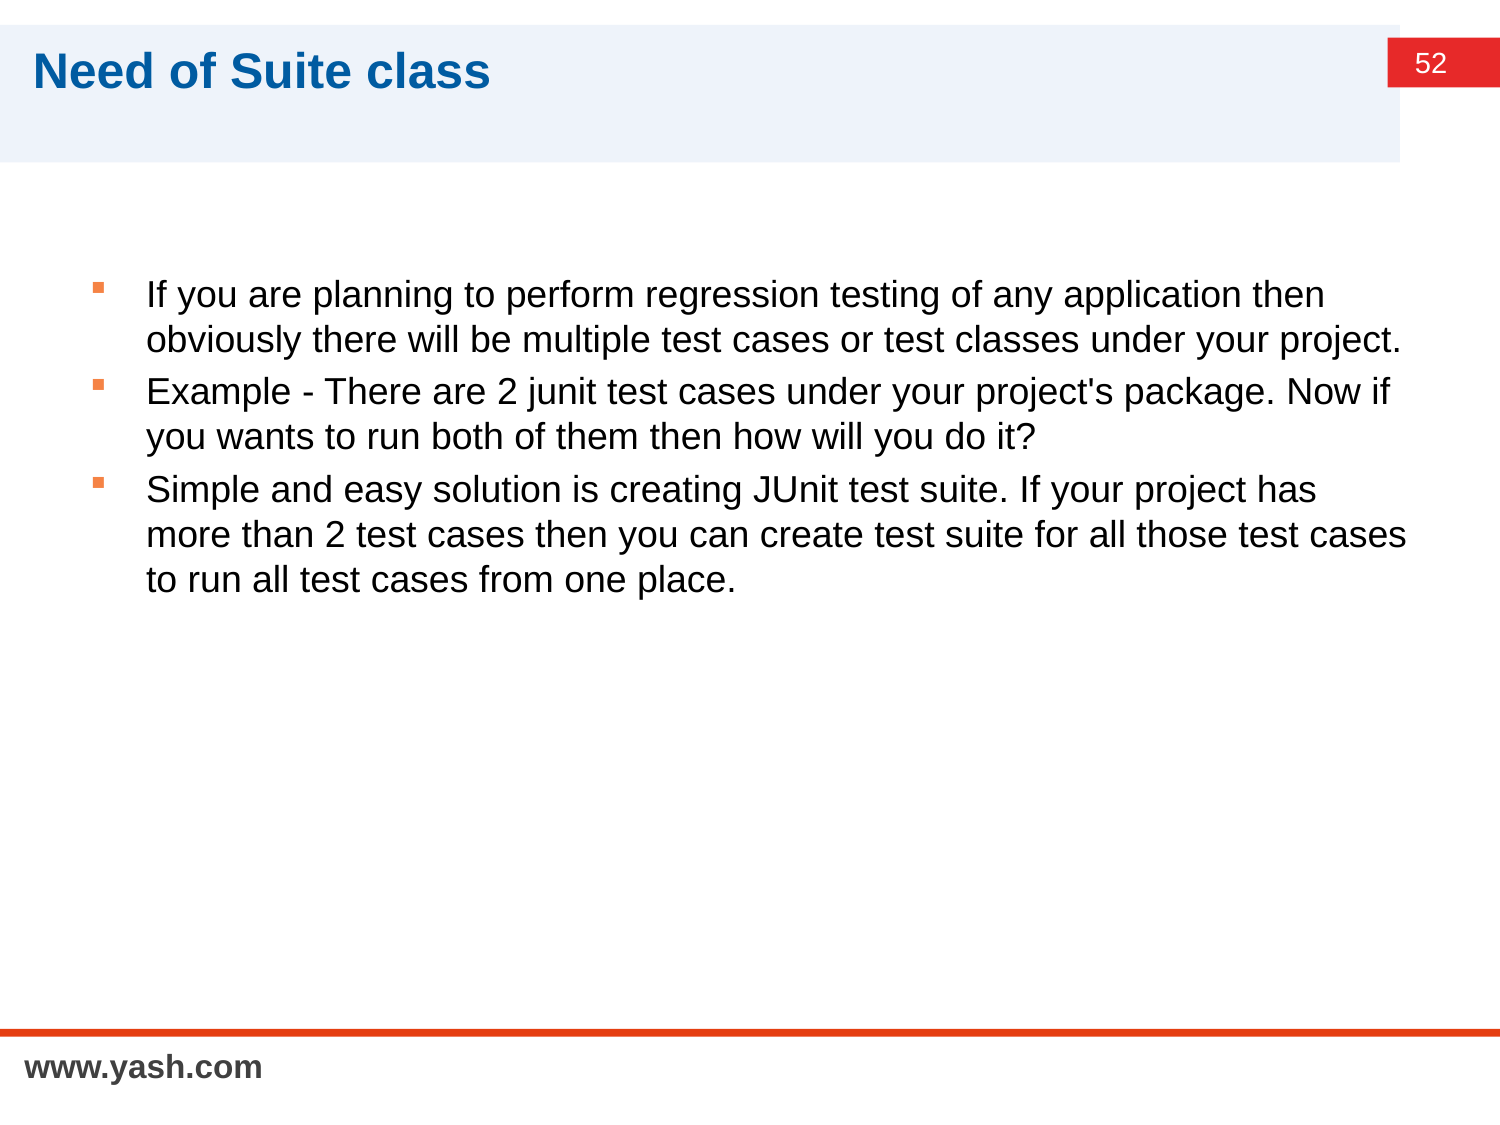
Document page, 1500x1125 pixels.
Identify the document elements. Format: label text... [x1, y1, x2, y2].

list If you are planning to perform regression testing of any application then obviously there will be multiple test cases or test classes under your project. Example - There are 2 junit test cases under your project's package. Now if you wants to run both of them then how will you do it? Simple and easy solution is creating JUnit test suite. If your project has more than 2 test cases then you can create test suite for all those test cases to run all test cases from one place. [75, 262, 1425, 1005]
title Need of Suite class [0, 24, 1425, 113]
